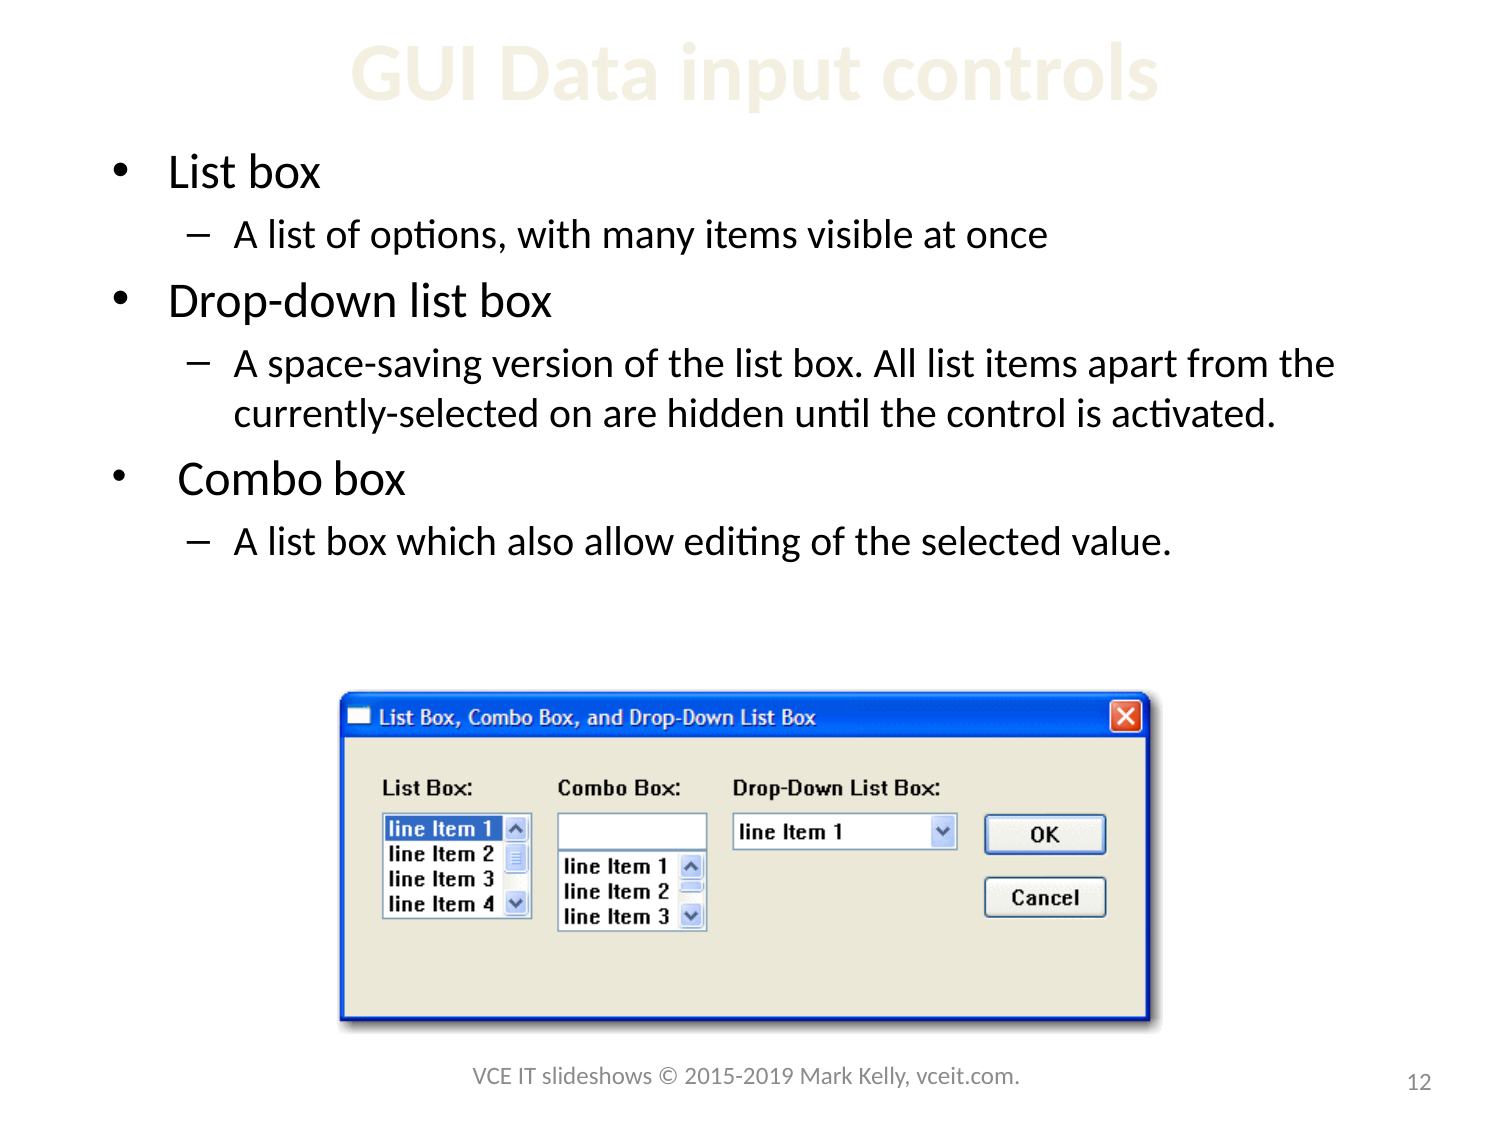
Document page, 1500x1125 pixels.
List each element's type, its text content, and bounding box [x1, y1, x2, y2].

slide_number 12 [1376, 1058, 1447, 1103]
footer VCE IT slideshows © 2015-2019 Mark Kelly, vceit.com. [383, 1046, 1117, 1103]
title GUI Data input controls [29, 3, 1483, 132]
picture [337, 689, 1163, 1034]
list List box A list of options, with many items visible at once Drop-down list box A space-saving version of the list box. All list items apart from the currently-selected on are hidden until the control is activated. Combo box A list box which also allow editing of the selected value. [96, 131, 1448, 567]
